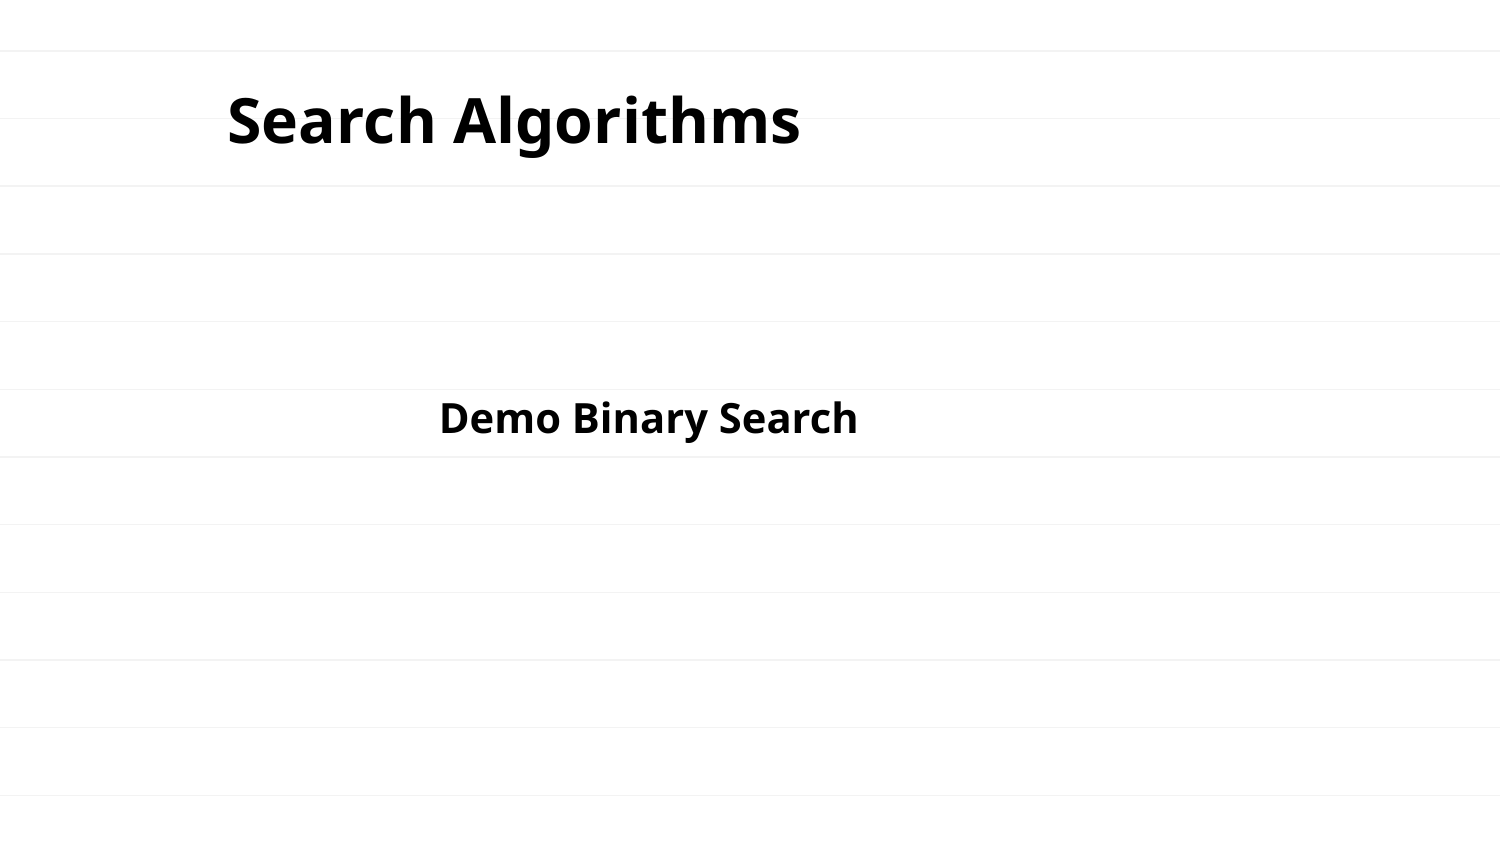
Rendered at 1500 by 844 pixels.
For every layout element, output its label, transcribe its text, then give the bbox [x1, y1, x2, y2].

text_box Demo Binary Search [423, 377, 1077, 511]
text_box Search Algorithms [212, 65, 1312, 182]
